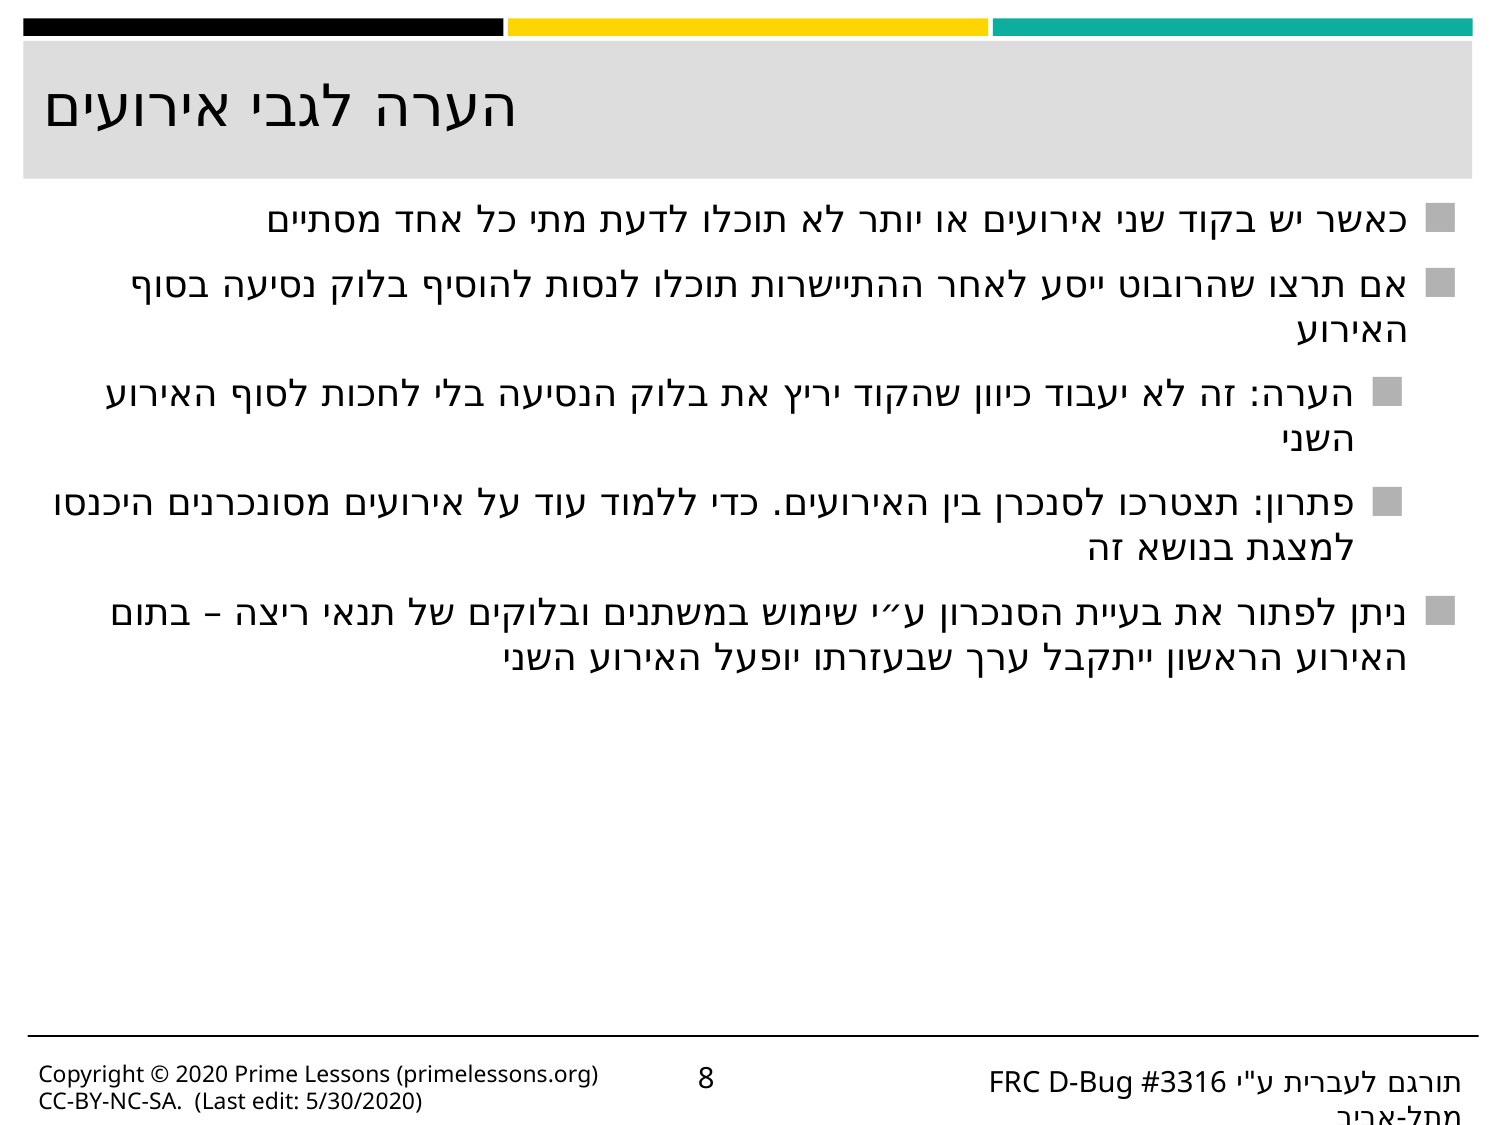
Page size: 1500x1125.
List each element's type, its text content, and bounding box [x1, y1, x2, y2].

slide_number ‹#› [682, 1051, 810, 1112]
footer Copyright © 2020 Prime Lessons (primelessons.org) CC-BY-NC-SA. (Last edit: 5/30/2020) [23, 1051, 622, 1112]
title הערה לגבי אירועים [28, 60, 1464, 148]
list כאשר יש בקוד שני אירועים או יותר לא תוכלו לדעת מתי כל אחד מסתיים אם תרצו שהרובוט ייסע לאחר ההתיישרות תוכלו לנסות להוסיף בלוק נסיעה בסוף האירוע הערה: זה לא יעבוד כיוון שהקוד יריץ את בלוק הנסיעה בלי לחכות לסוף האירוע השני פתרון: תצטרכו לסנכרן בין האירועים. כדי ללמוד עוד על אירועים מסונכרנים היכנסו למצגת בנושא זה ניתן לפתור את בעיית הסנכרון ע״י שימוש במשתנים ובלוקים של תנאי ריצה – בתום האירוע הראשון ייתקבל ערך שבעזרתו יופעל האירוע השני [25, 187, 1475, 1021]
